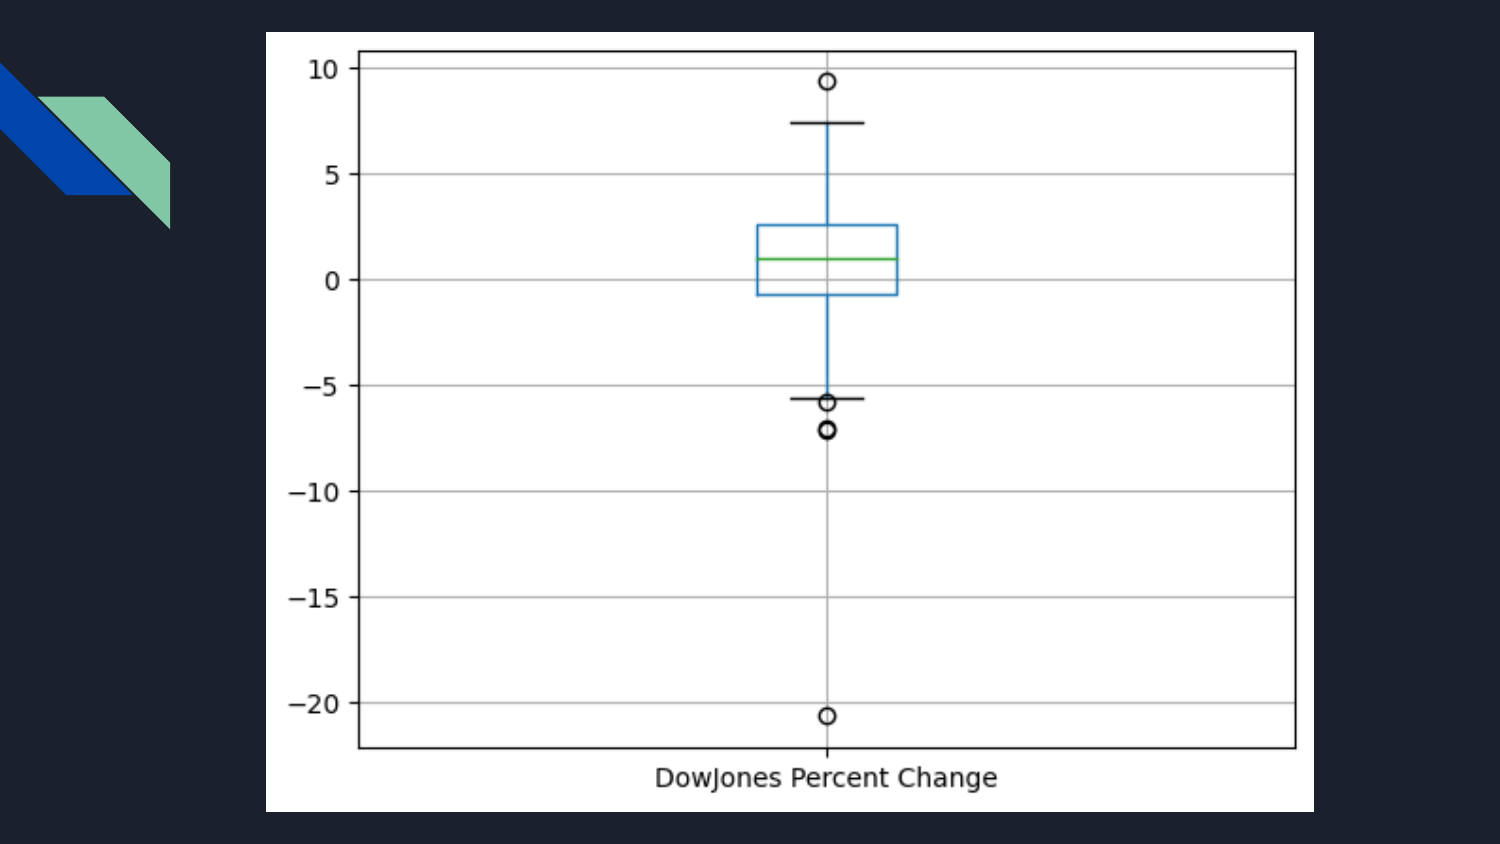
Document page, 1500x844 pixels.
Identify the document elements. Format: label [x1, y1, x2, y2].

picture [266, 31, 1314, 812]
